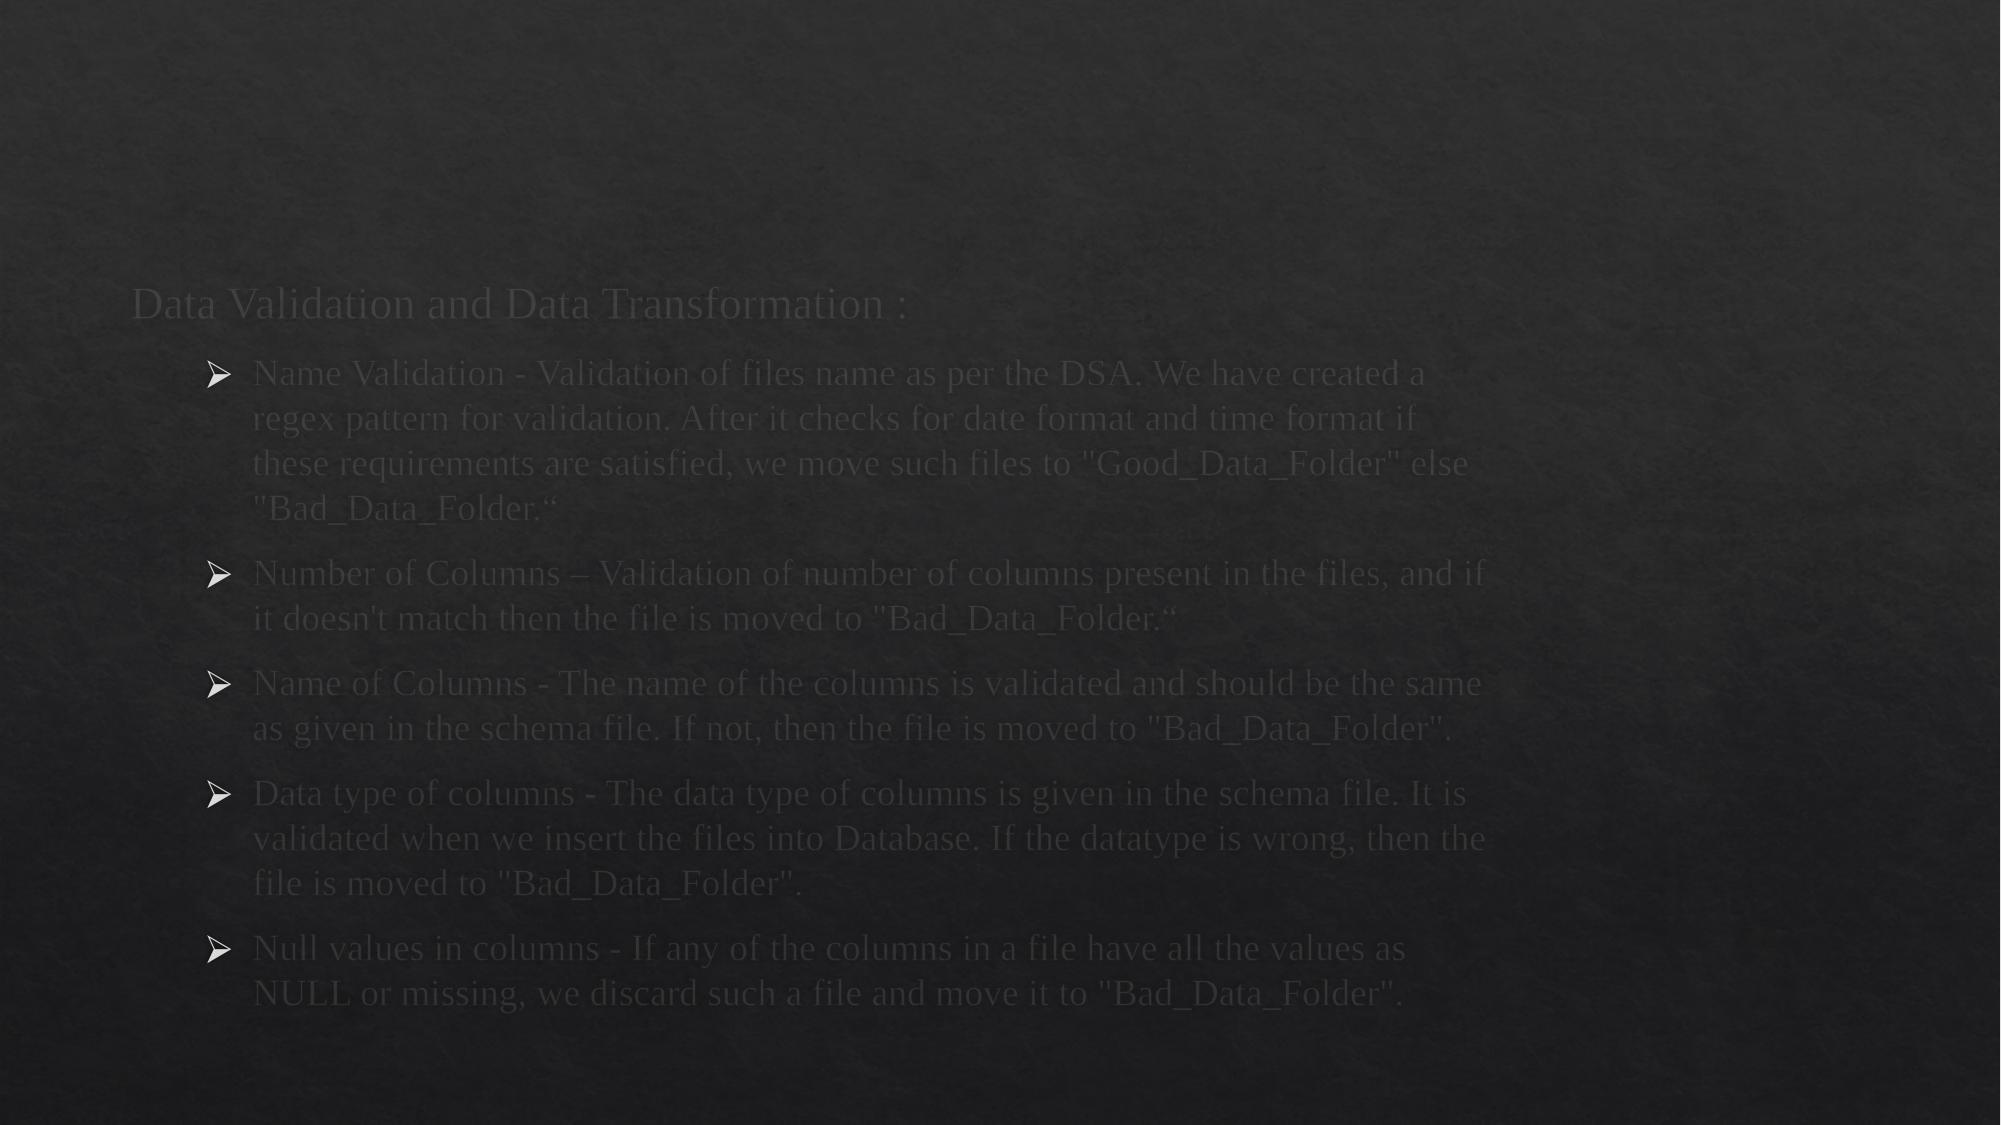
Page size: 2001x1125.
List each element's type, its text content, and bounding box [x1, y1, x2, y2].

list Data Validation and Data Transformation : Name Validation - Validation of files name as per the DSA. We have created a regex pattern for validation. After it checks for date format and time format if these requirements are satisfied, we move such files to "Good_Data_Folder" else "Bad_Data_Folder.“ Number of Columns – Validation of number of columns present in the files, and if it doesn't match then the file is moved to "Bad_Data_Folder.“ Name of Columns - The name of the columns is validated and should be the same as given in the schema file. If not, then the file is moved to "Bad_Data_Folder". Data type of columns - The data type of columns is given in the schema file. It is validated when we insert the files into Database. If the datatype is wrong, then the file is moved to "Bad_Data_Folder". Null values in columns - If any of the columns in a file have all the values as NULL or missing, we discard such a file and move it to "Bad_Data_Folder". [115, 149, 1516, 1125]
